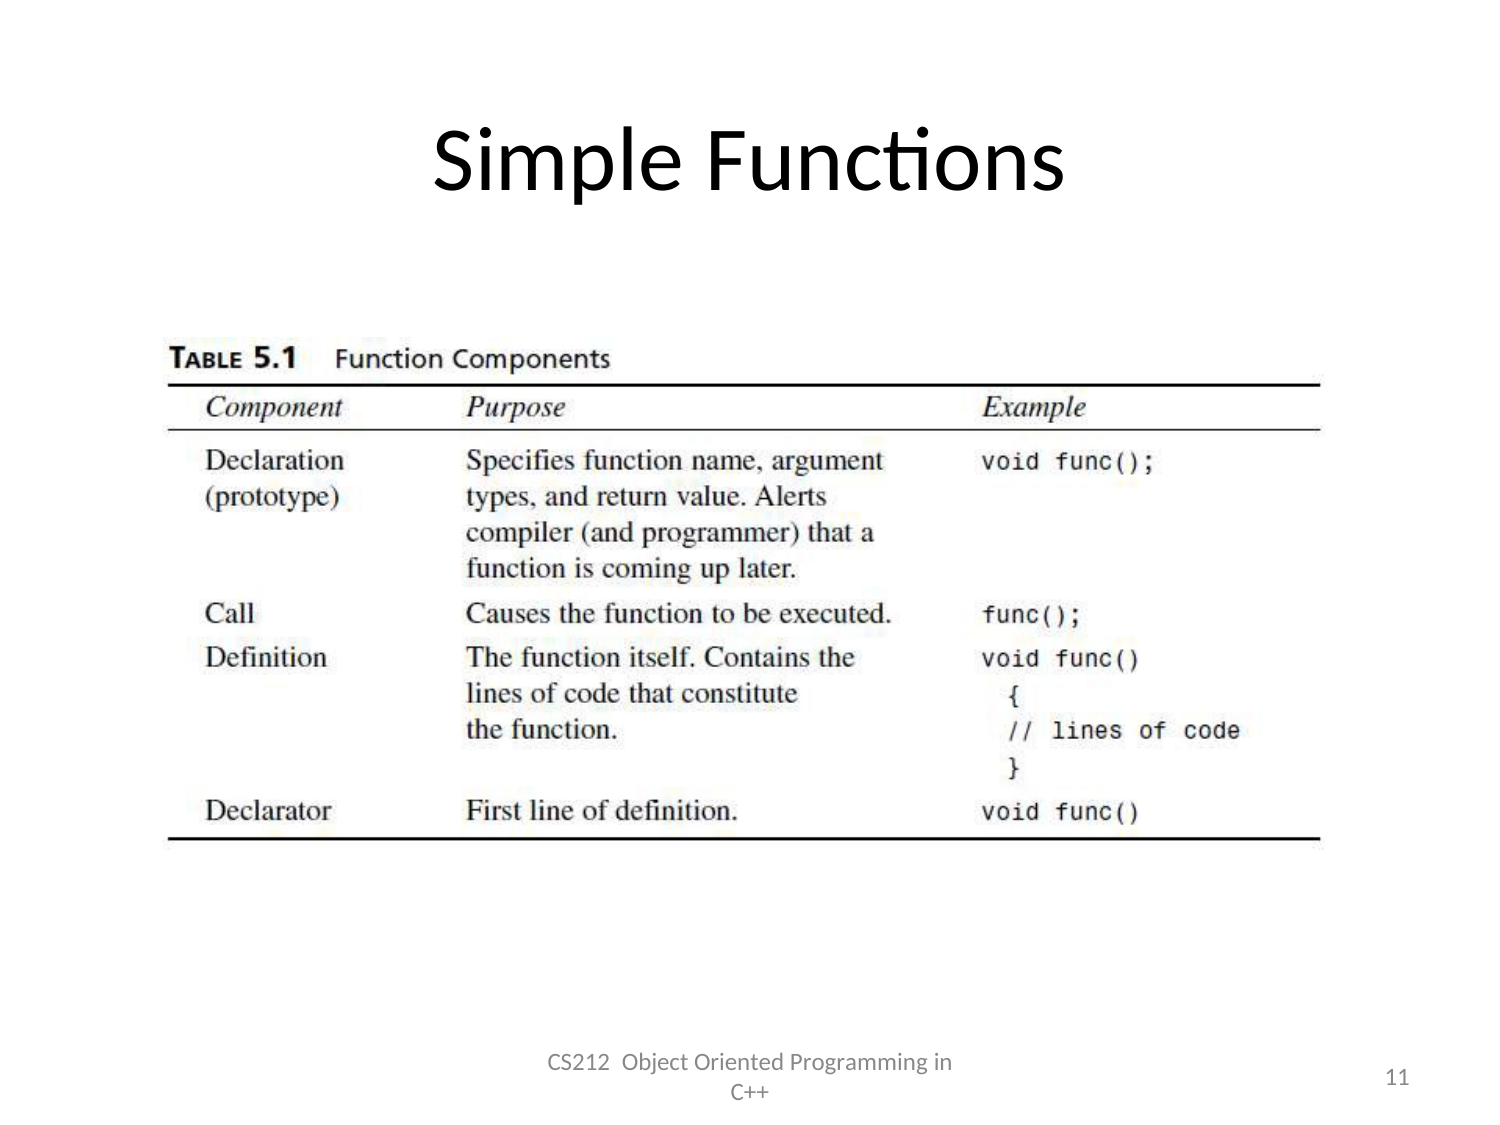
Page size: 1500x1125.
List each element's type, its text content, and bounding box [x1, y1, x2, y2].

text_box 11 [1382, 1060, 1413, 1091]
text_box CS212 Object Oriented Programming in C++ [545, 1045, 954, 1106]
text_box Simple Functions [430, 98, 1070, 209]
text_box [162, 337, 1333, 850]
